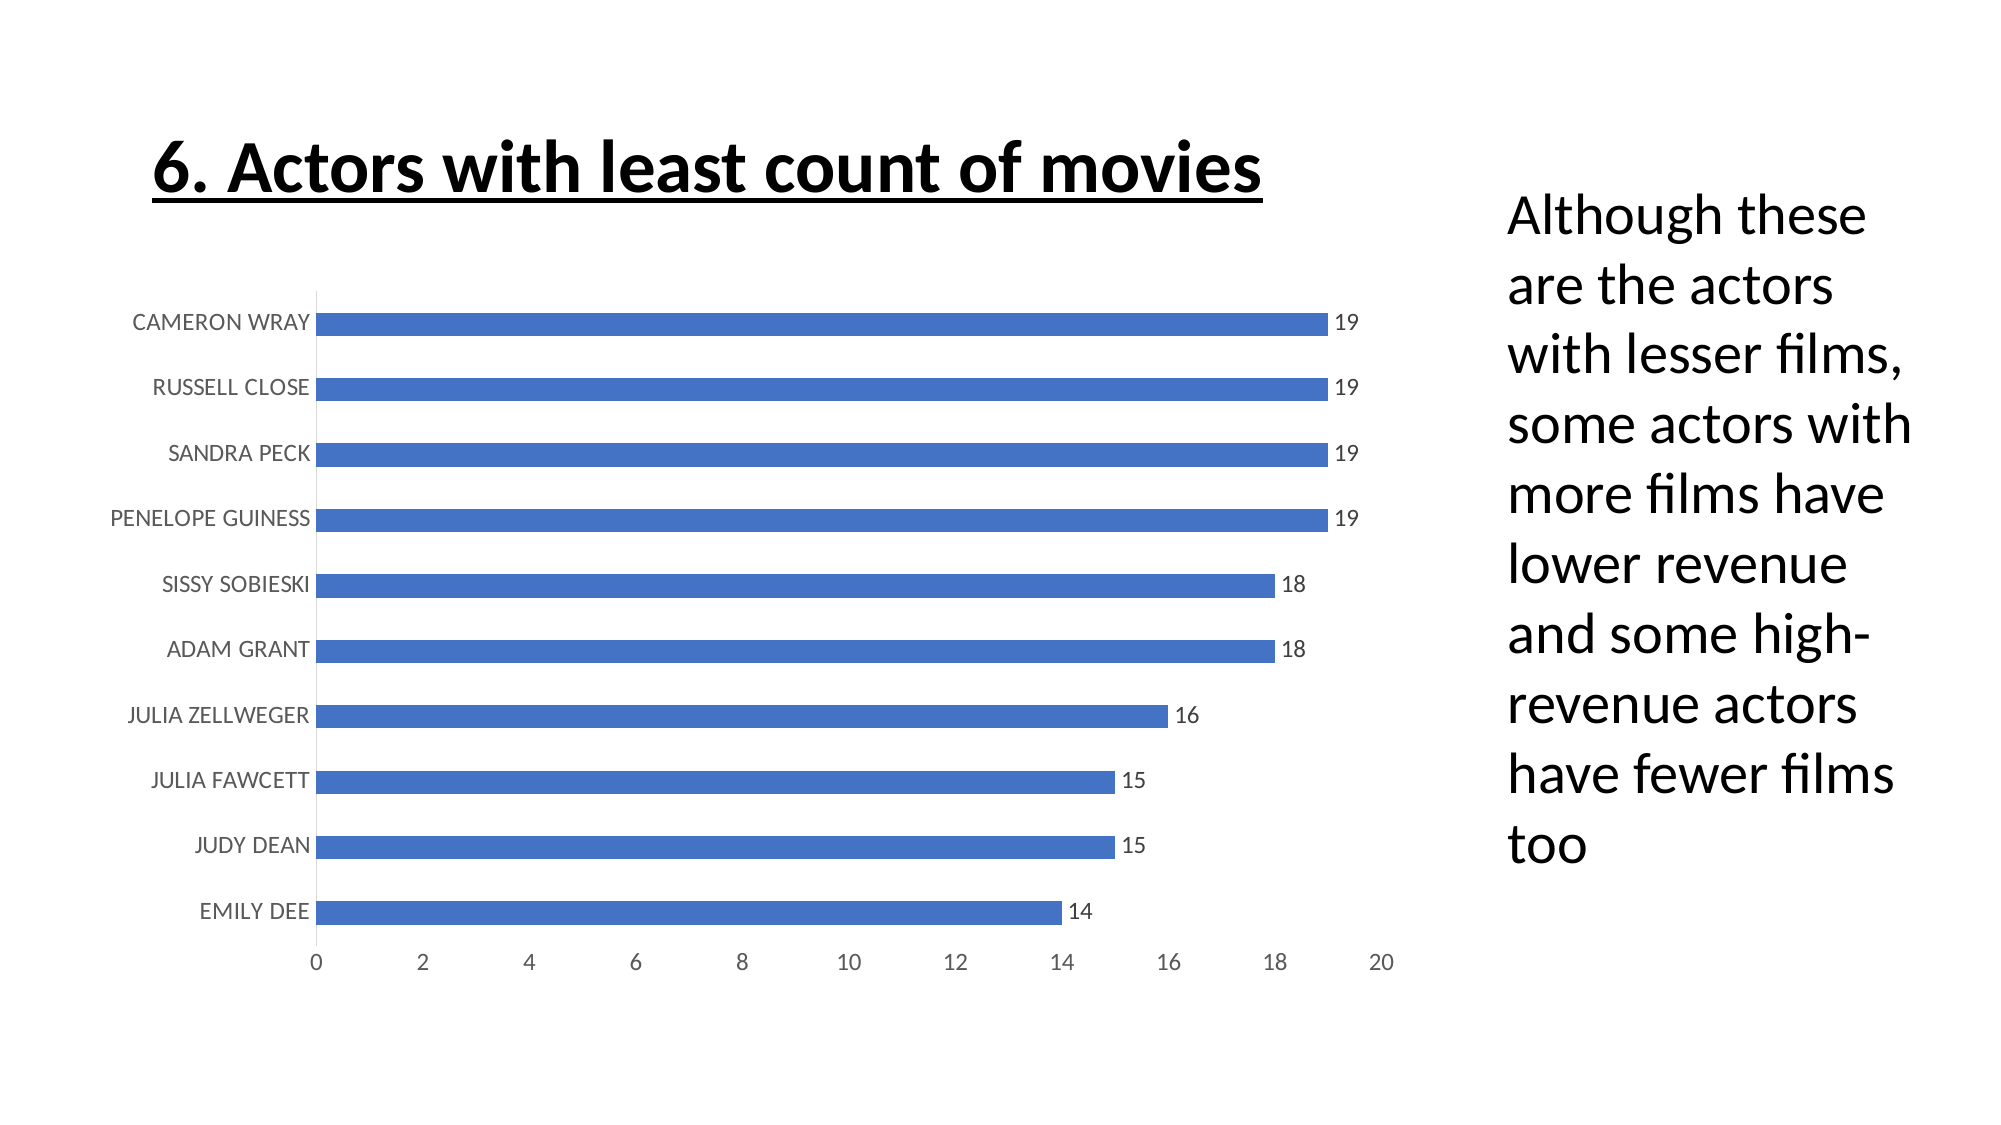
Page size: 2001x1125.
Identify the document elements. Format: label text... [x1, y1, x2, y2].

chart [83, 277, 1421, 992]
title 6. Actors with least count of movies [137, 59, 1493, 278]
text_box Although these are the actors with lesser films, some actors with more films have lower revenue and some high-revenue actors have fewer films too [1492, 168, 1938, 883]
